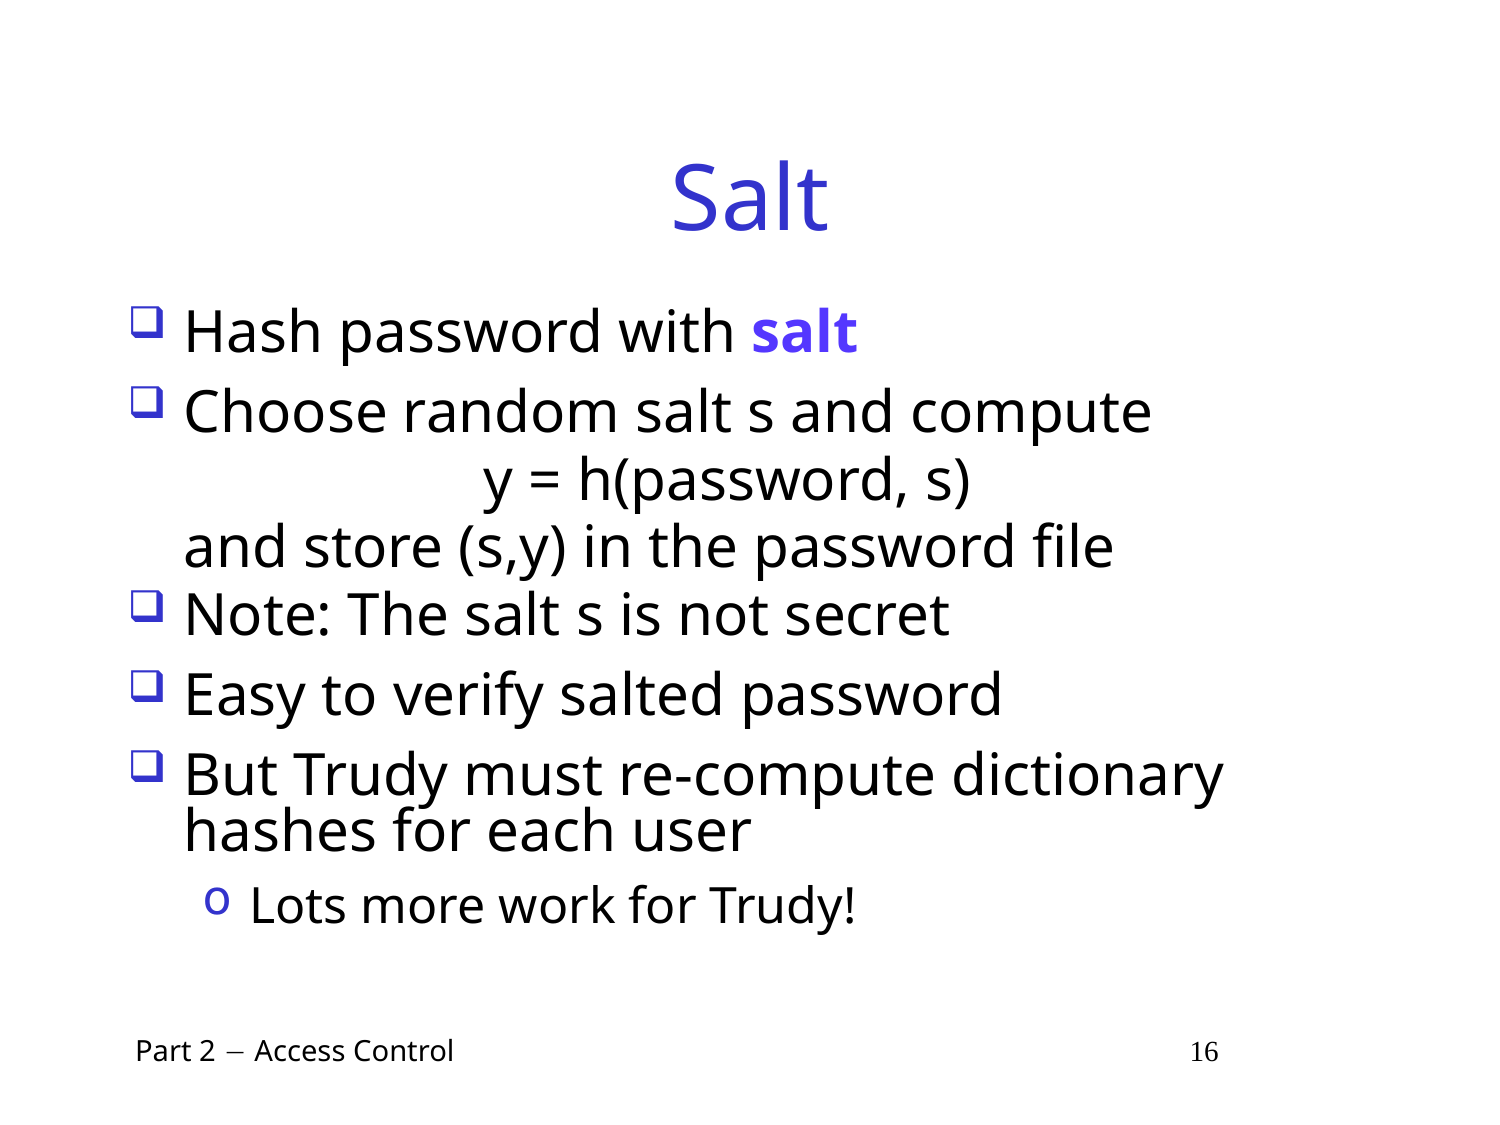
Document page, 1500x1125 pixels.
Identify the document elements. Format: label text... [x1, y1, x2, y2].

list Hash password with salt Choose random salt s and compute y = h(password, s) and store (s,y) in the password file Note: The salt s is not secret Easy to verify salted password But Trudy must re-compute dictionary hashes for each user Lots more work for Trudy! [112, 299, 1388, 1001]
footer Part 2  Access Control 16 [112, 1024, 1401, 1101]
title Salt [112, 99, 1388, 288]
